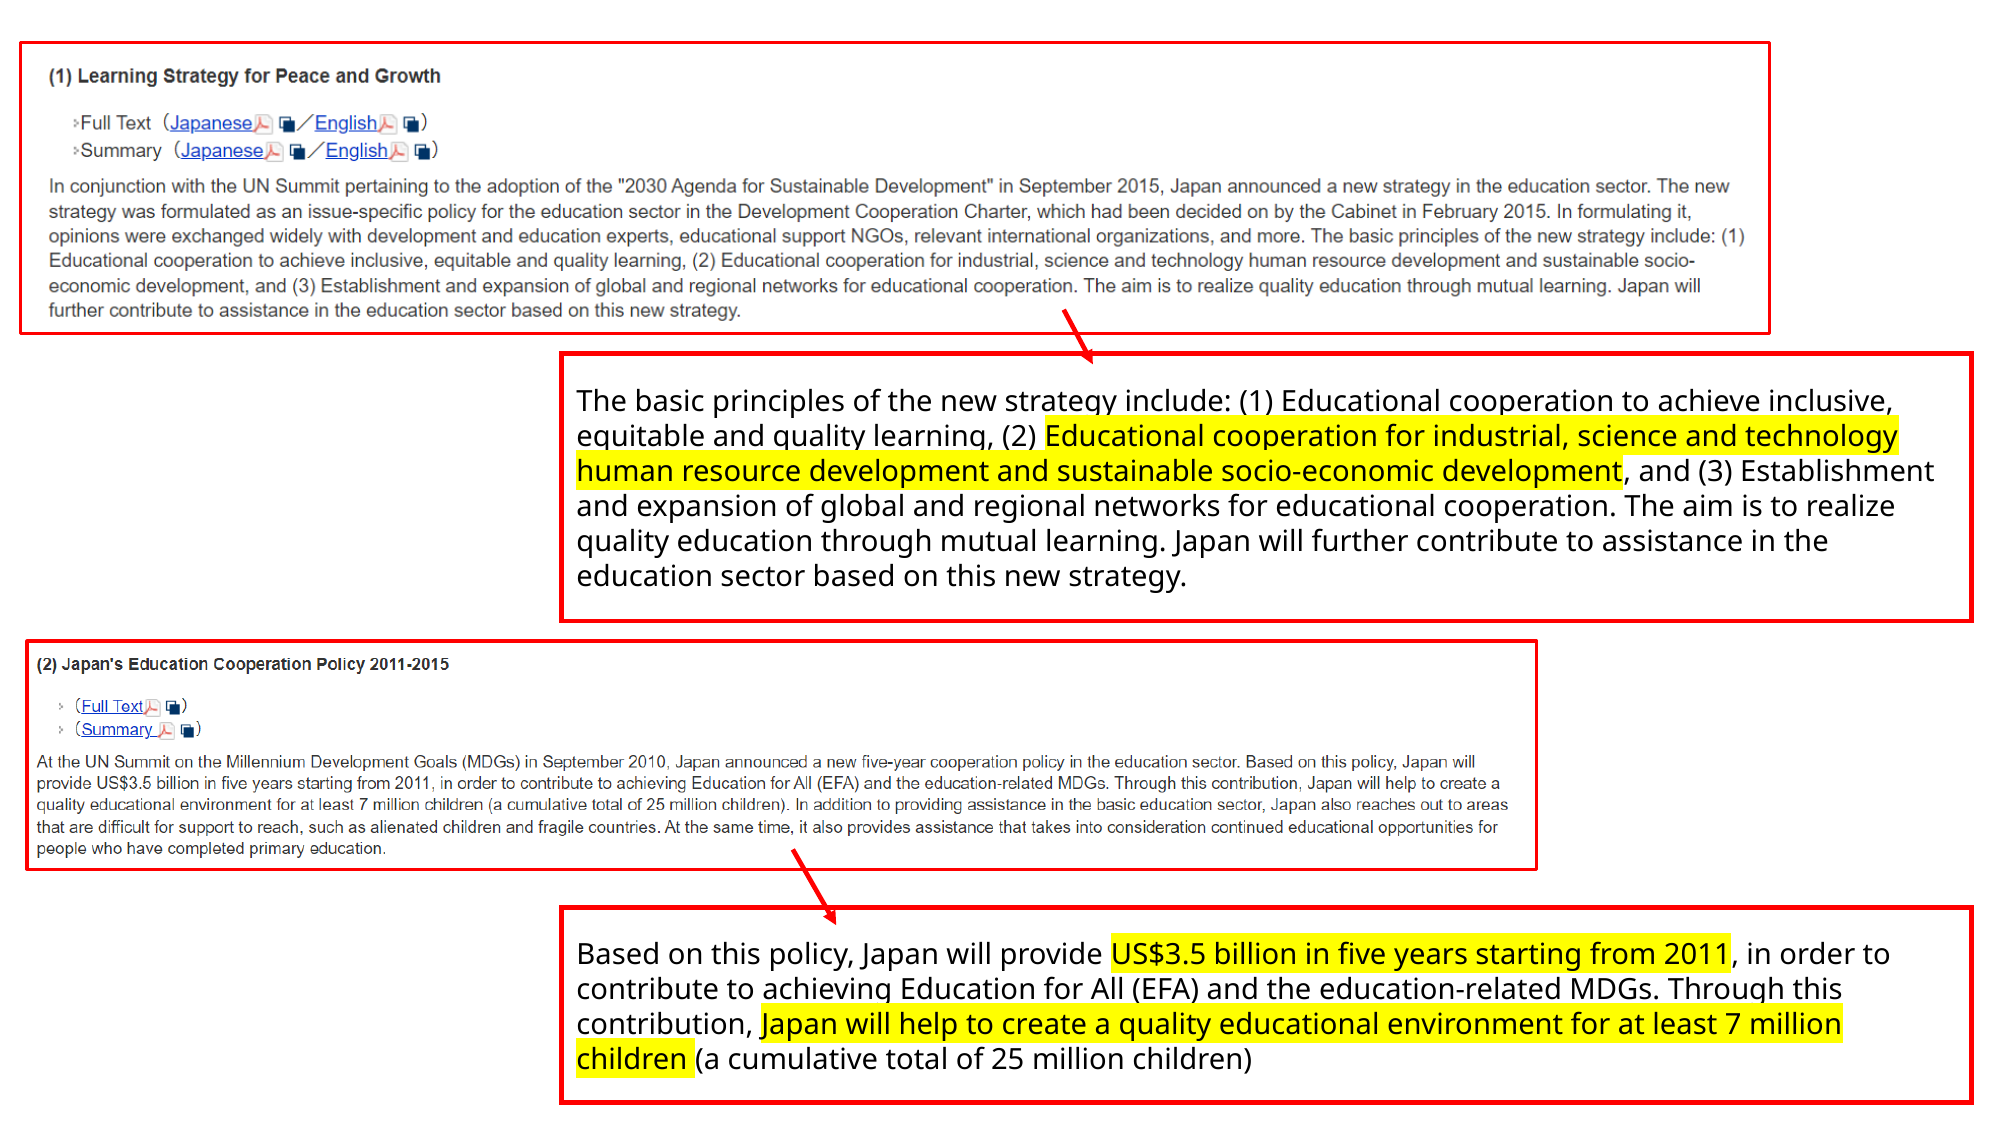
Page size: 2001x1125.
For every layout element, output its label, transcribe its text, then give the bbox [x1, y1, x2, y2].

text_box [1063, 309, 1093, 365]
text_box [792, 849, 837, 926]
text_box Based on this policy, Japan will provide US$3.5 billion in five years starting from 2011, in order to contribute to achieving Education for All (EFA) and the education-related MDGs. Through this contribution, Japan will help to create a quality educational environment for at least 7 million children (a cumulative total of 25 million children) [561, 907, 1972, 1103]
picture [22, 43, 1768, 332]
text_box The basic principles of the new strategy include: (1) Educational cooperation to achieve inclusive, equitable and quality learning, (2) Educational cooperation for industrial, science and technology human resource development and sustainable socio-economic development, and (3) Establishment and expansion of global and regional networks for educational cooperation. The aim is to realize quality education through mutual learning. Japan will further contribute to assistance in the education sector based on this new strategy. [561, 353, 1972, 622]
picture [28, 642, 1536, 868]
